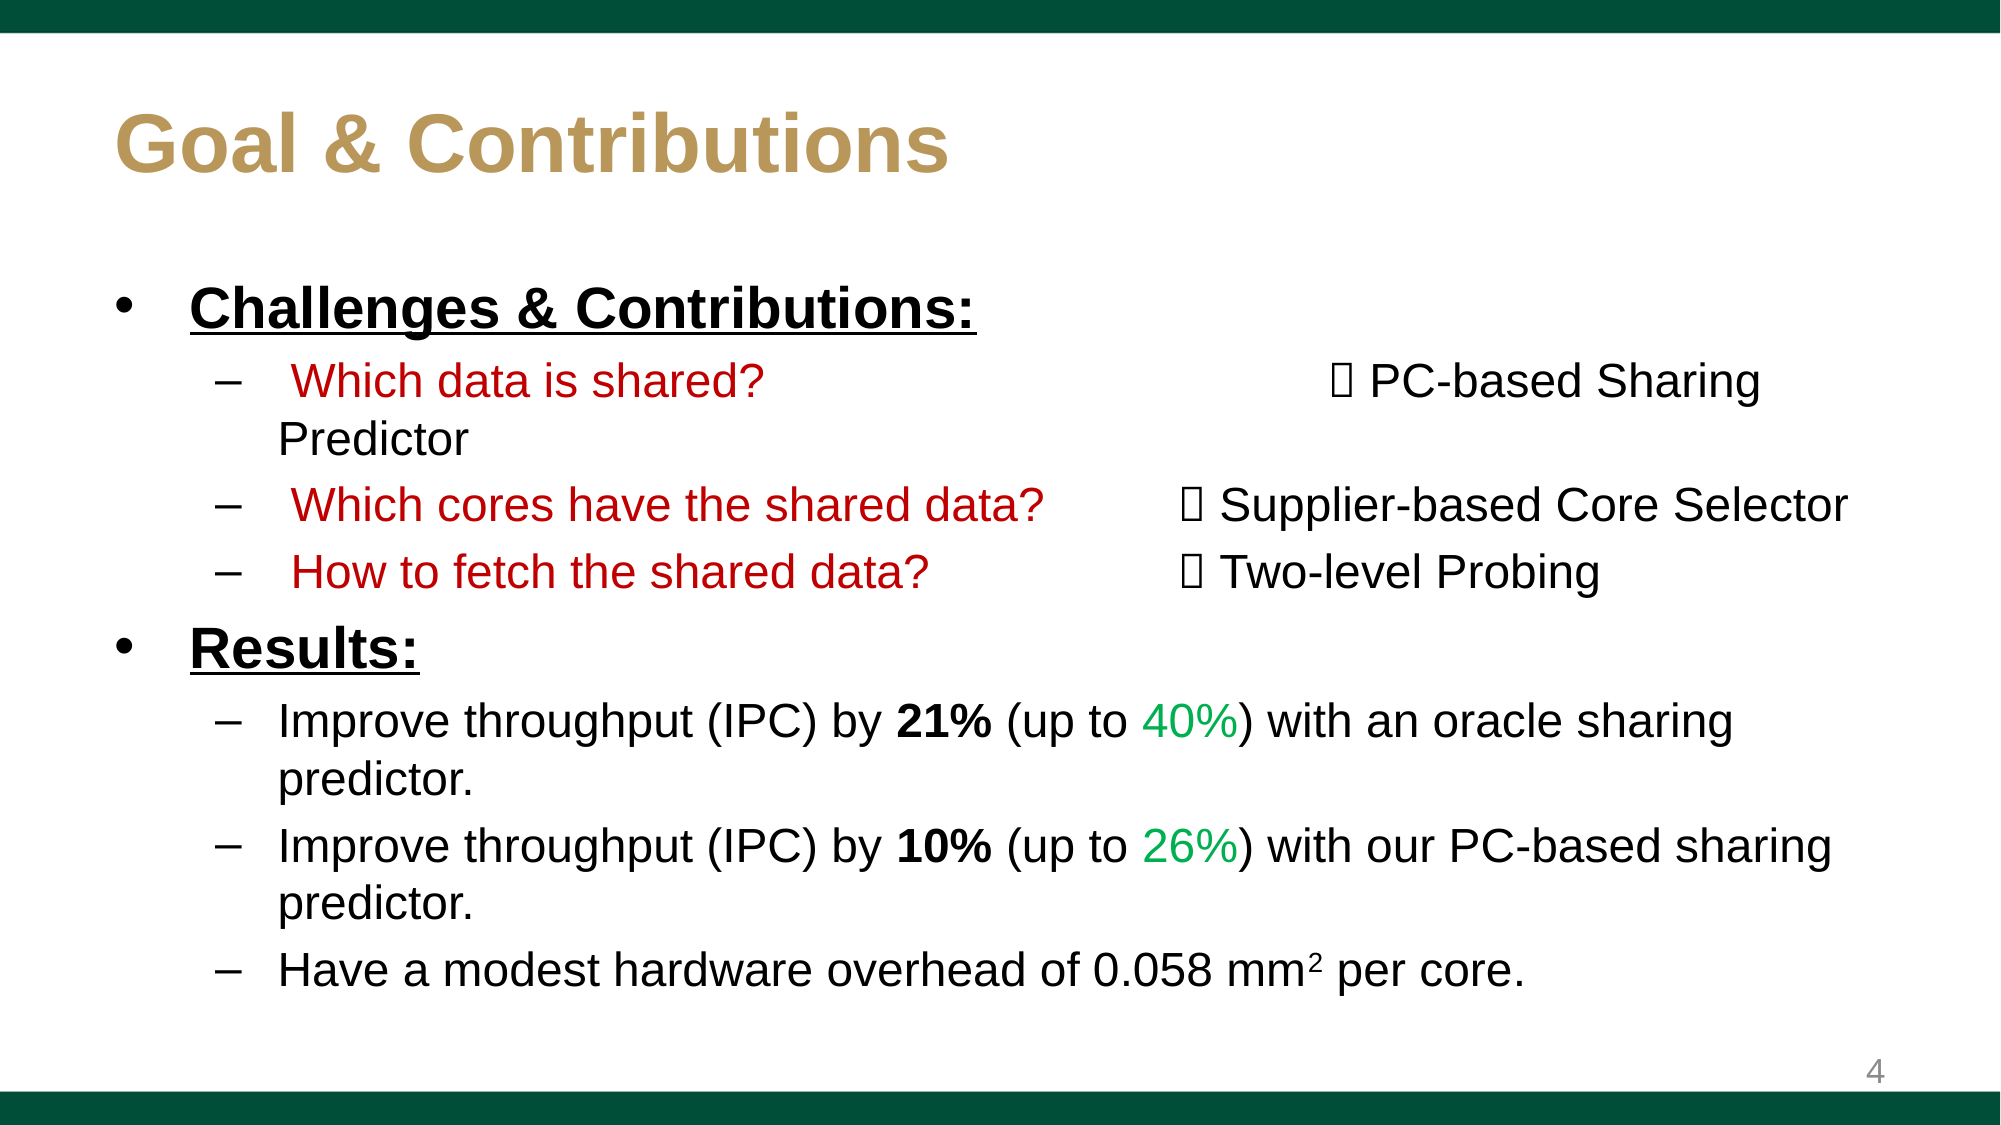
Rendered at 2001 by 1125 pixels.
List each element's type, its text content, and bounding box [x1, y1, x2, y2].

footer [683, 1042, 1317, 1103]
title Goal & Contributions [99, 45, 1900, 233]
slide_number 4 [1433, 1042, 1900, 1103]
picture [0, 0, 2001, 1125]
list Challenges & Contributions: Which data is shared?  PC-based Sharing Predictor Which cores have the shared data?  Supplier-based Core Selector How to fetch the shared data?  Two-level Probing Results: Improve throughput (IPC) by 21% (up to 40%) with an oracle sharing predictor. Improve throughput (IPC) by 10% (up to 26%) with our PC-based sharing predictor. Have a modest hardware overhead of 0.058 mm2 per core. [99, 262, 1900, 1005]
